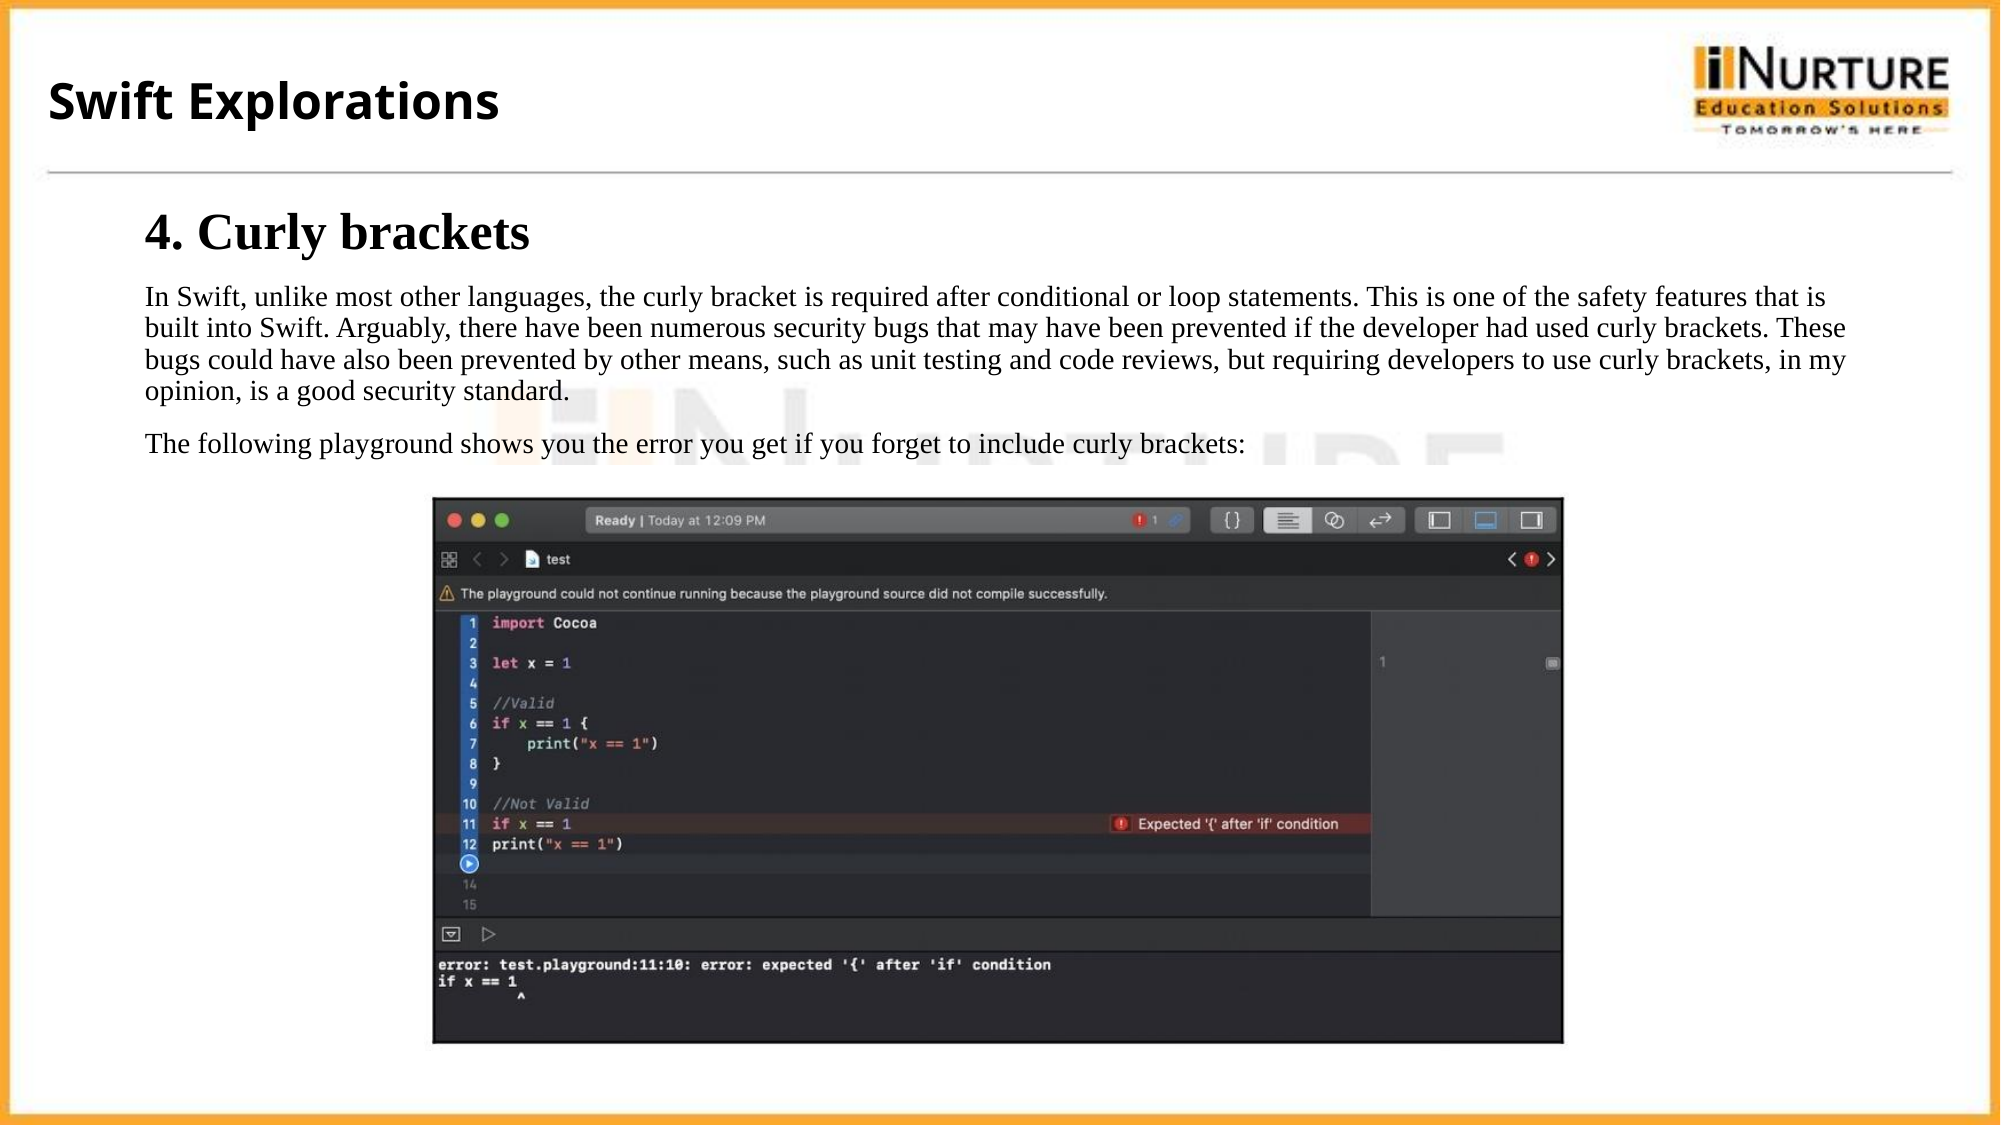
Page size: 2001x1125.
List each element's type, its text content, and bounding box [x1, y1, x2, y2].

picture [0, 0, 2001, 1125]
list 4. Curly brackets In Swift, unlike most other languages, the curly bracket is required after conditional or loop statements. This is one of the safety features that is built into Swift. Arguably, there have been numerous security bugs that may have been prevented if the developer had used curly brackets. These bugs could have also been prevented by other means, such as unit testing and code reviews, but requiring developers to use curly brackets, in my opinion, is a good security standard. The following playground shows you the error you get if you forget to include curly brackets: [137, 196, 1863, 466]
text_box Swift Explorations [40, 62, 847, 138]
